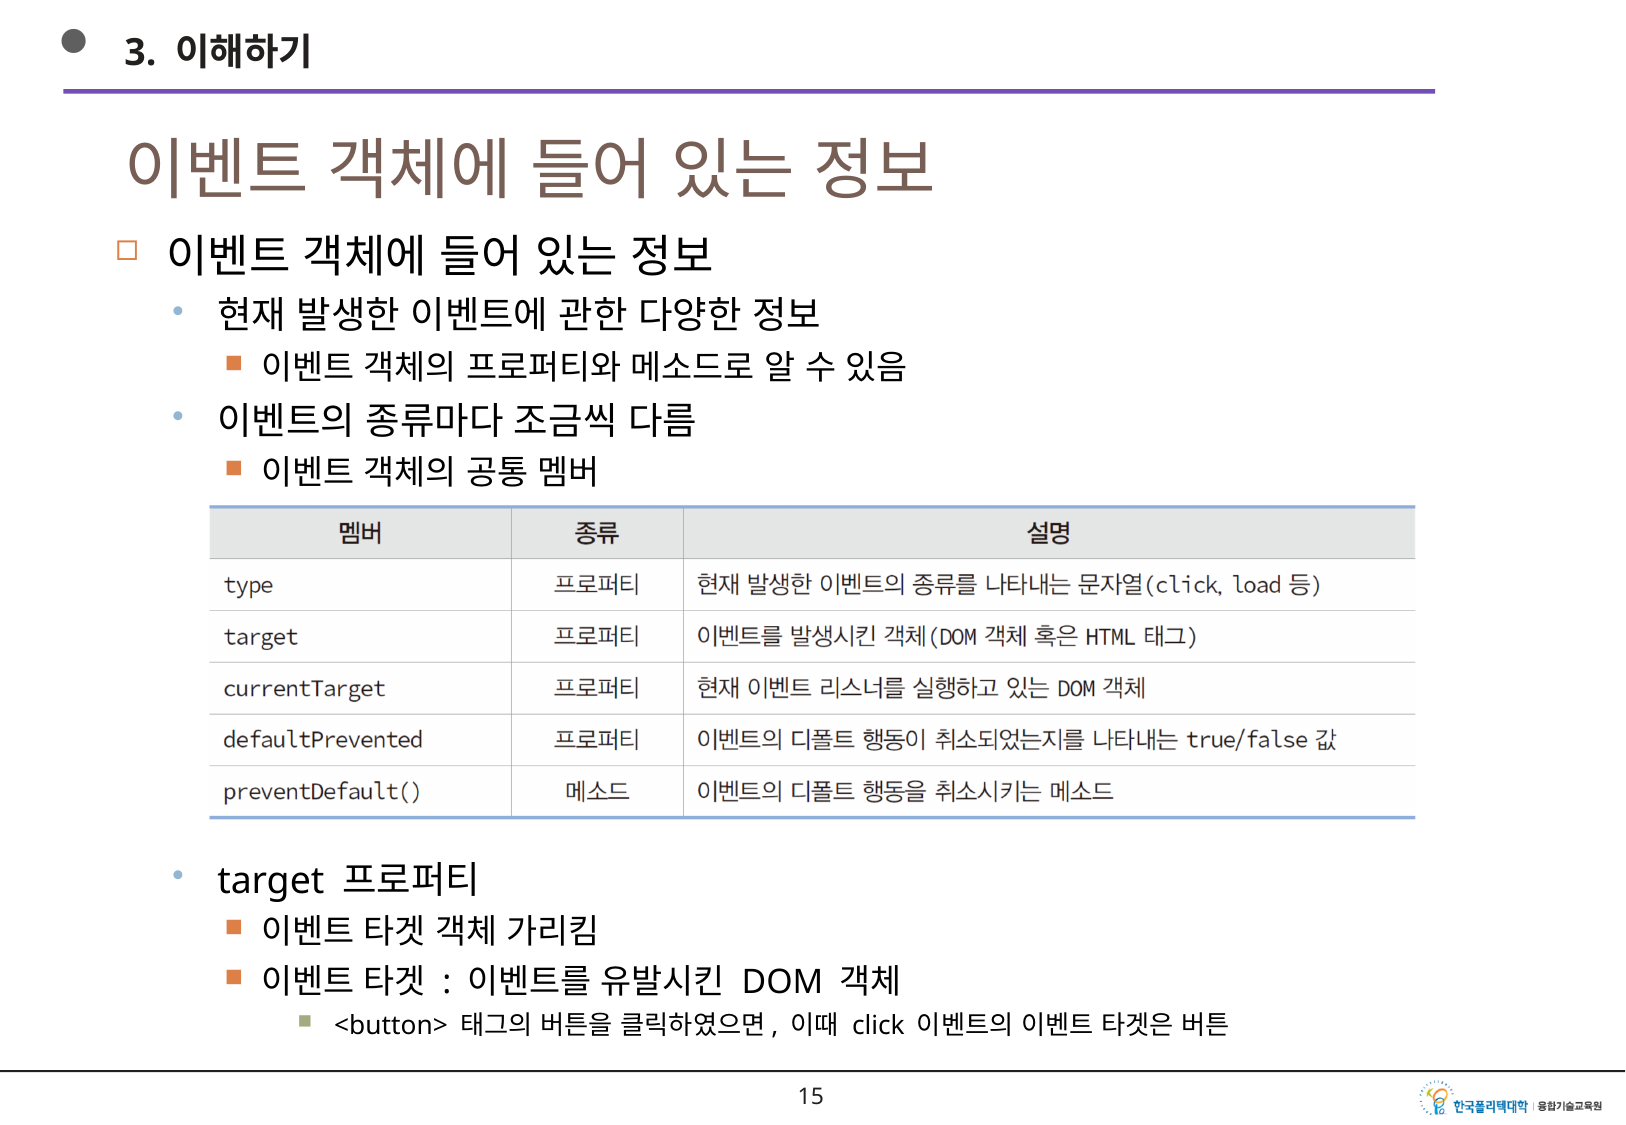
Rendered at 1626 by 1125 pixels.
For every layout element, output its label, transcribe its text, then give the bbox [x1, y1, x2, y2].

text_box 14 [765, 1072, 857, 1123]
text_box 이벤트 객체에 들어 있는 정보 현재 발생한 이벤트에 관한 다양한 정보 이벤트 객체의 프로퍼티와 메소드로 알 수 있음 이벤트의 종류마다 조금씩 다름 이벤트 객체의 공통 멤버 target 프로퍼티 이벤트 타겟 객체 가리킴 이벤트 타겟 : 이벤트를 유발시킨 DOM 객체 <button> 태그의 버튼을 클릭하였으면, 이때 click 이벤트의 이벤트 타겟은 버튼 [100, 219, 1438, 1047]
text_box 이벤트 객체에 들어 있는 정보 [109, 110, 1448, 223]
text_box [44, 0, 1604, 114]
picture [1415, 1076, 1604, 1118]
picture [206, 503, 1419, 823]
text_box 3. 이해하기 [109, 20, 943, 93]
